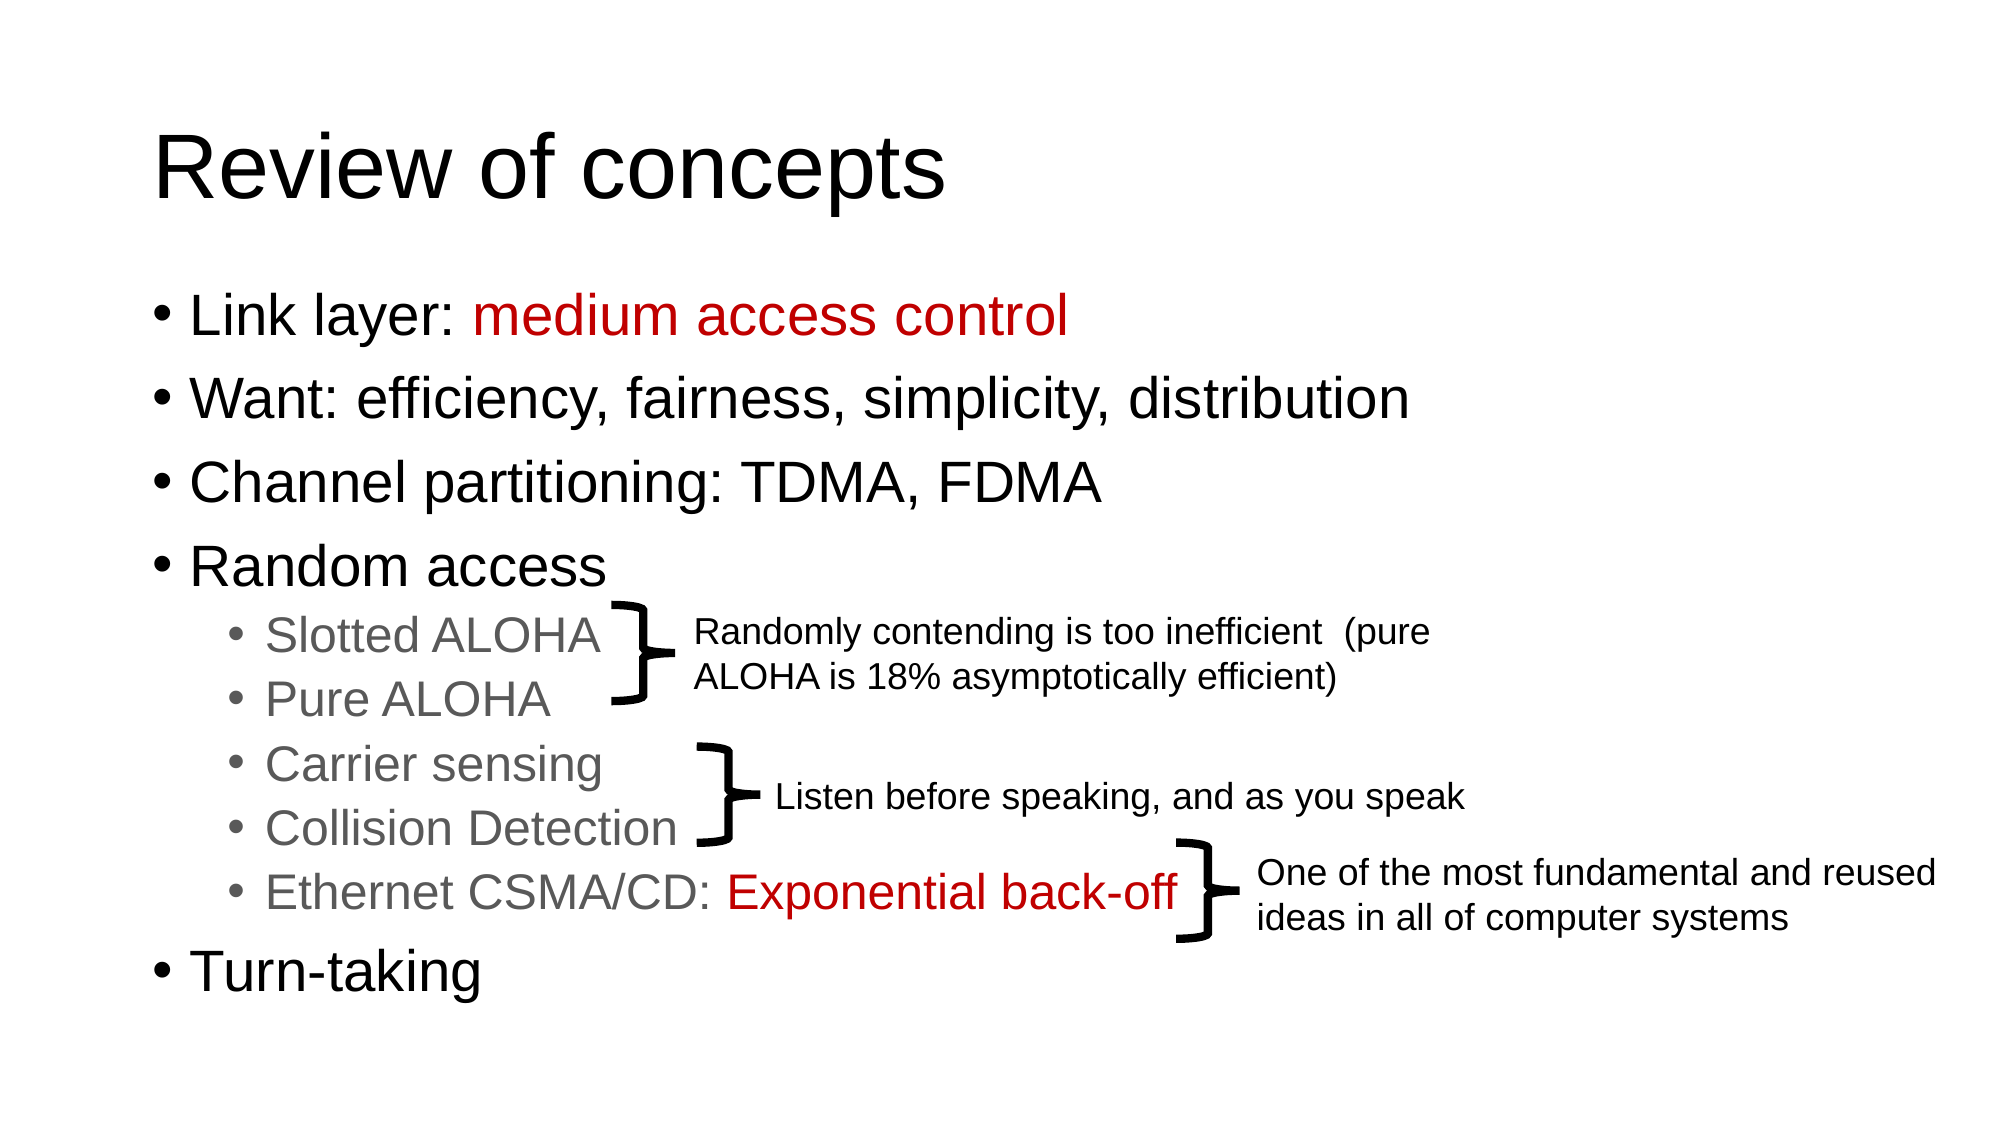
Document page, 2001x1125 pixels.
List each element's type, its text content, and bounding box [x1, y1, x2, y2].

text_box Listen before speaking, and as you speak [760, 764, 1597, 824]
text_box [696, 746, 760, 844]
title Review of concepts [137, 59, 1863, 277]
list Link layer: medium access control Want: efficiency, fairness, simplicity, distribution Channel partitioning: TDMA, FDMA Random access Slotted ALOHA Pure ALOHA Carrier sensing Collision Detection Ethernet CSMA/CD: Exponential back-off Turn-taking [137, 277, 1863, 1066]
text_box [611, 604, 676, 702]
text_box Randomly contending is too inefficient (pure ALOHA is 18% asymptotically efficient) [678, 599, 1516, 705]
text_box One of the most fundamental and reused ideas in all of computer systems [1241, 840, 1984, 946]
text_box [1176, 842, 1240, 940]
